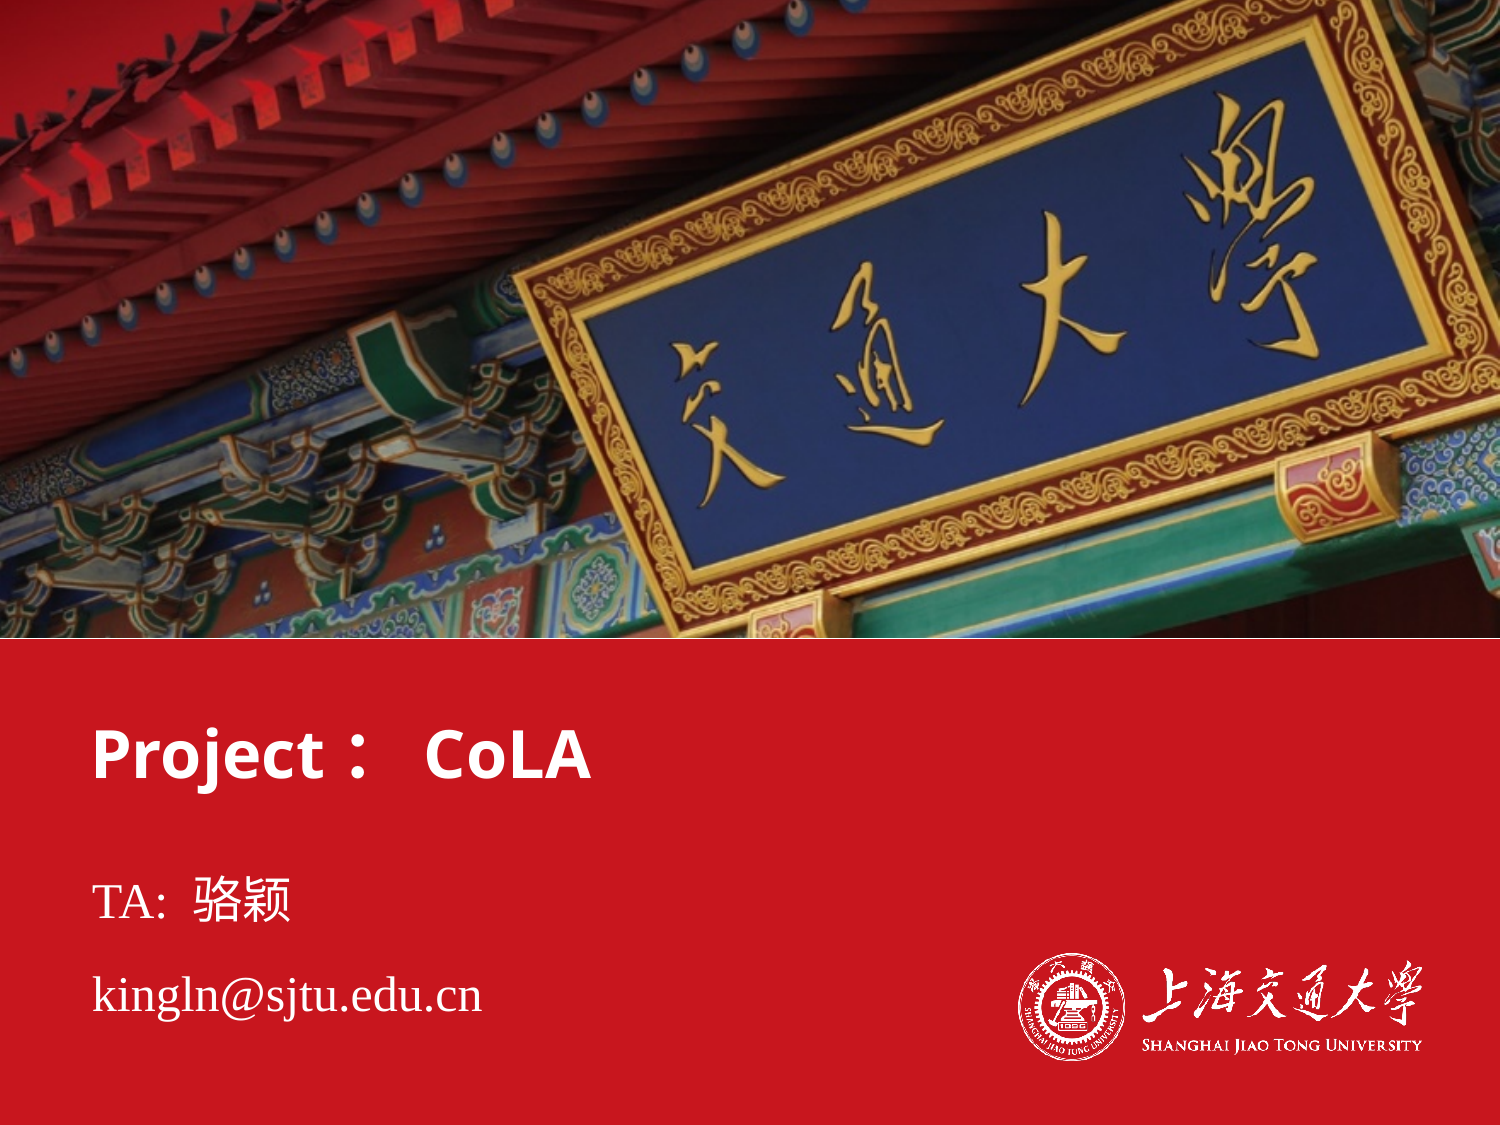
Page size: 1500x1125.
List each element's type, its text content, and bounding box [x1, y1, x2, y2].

picture [0, 0, 1500, 638]
list kingln@sjtu.edu.cn [76, 953, 760, 1089]
picture [1018, 953, 1422, 1061]
subtitle TA: 骆颖 [76, 860, 1032, 938]
title Project：CoLA [75, 660, 1500, 844]
